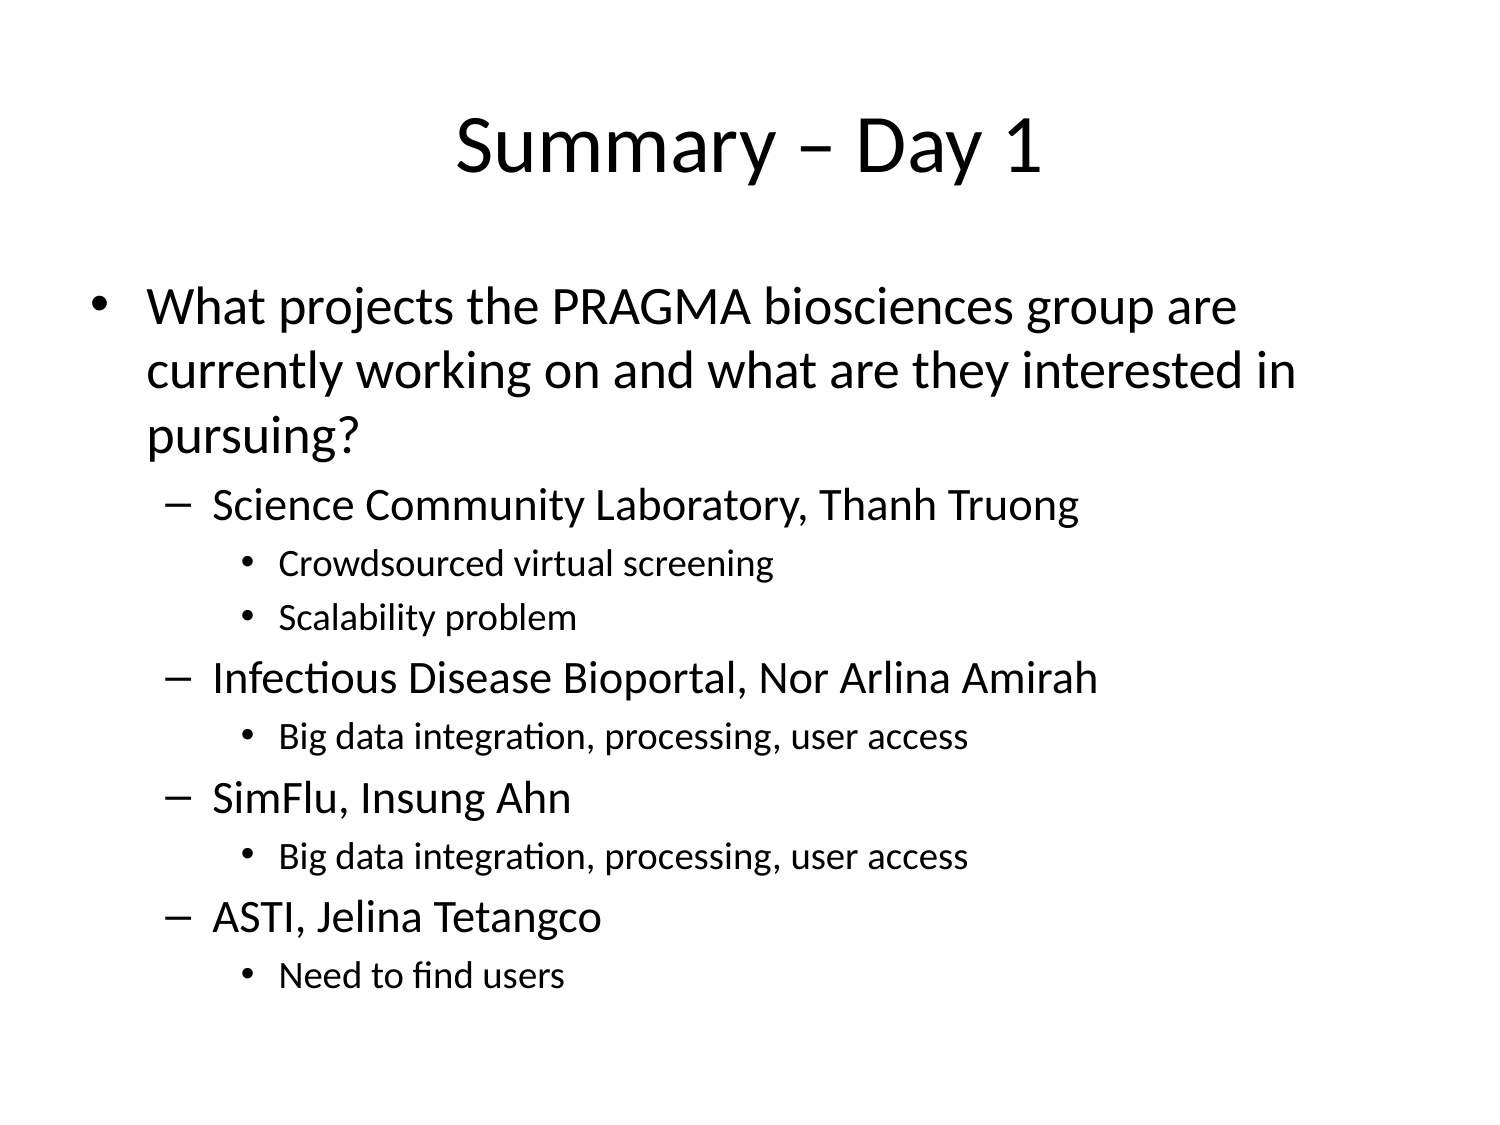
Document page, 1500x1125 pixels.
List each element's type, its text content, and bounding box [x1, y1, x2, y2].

list What projects the PRAGMA biosciences group are currently working on and what are they interested in pursuing? Science Community Laboratory, Thanh Truong Crowdsourced virtual screening Scalability problem Infectious Disease Bioportal, Nor Arlina Amirah Big data integration, processing, user access SimFlu, Insung Ahn Big data integration, processing, user access ASTI, Jelina Tetangco Need to find users [75, 262, 1425, 1005]
title Summary – Day 1 [75, 45, 1425, 233]
